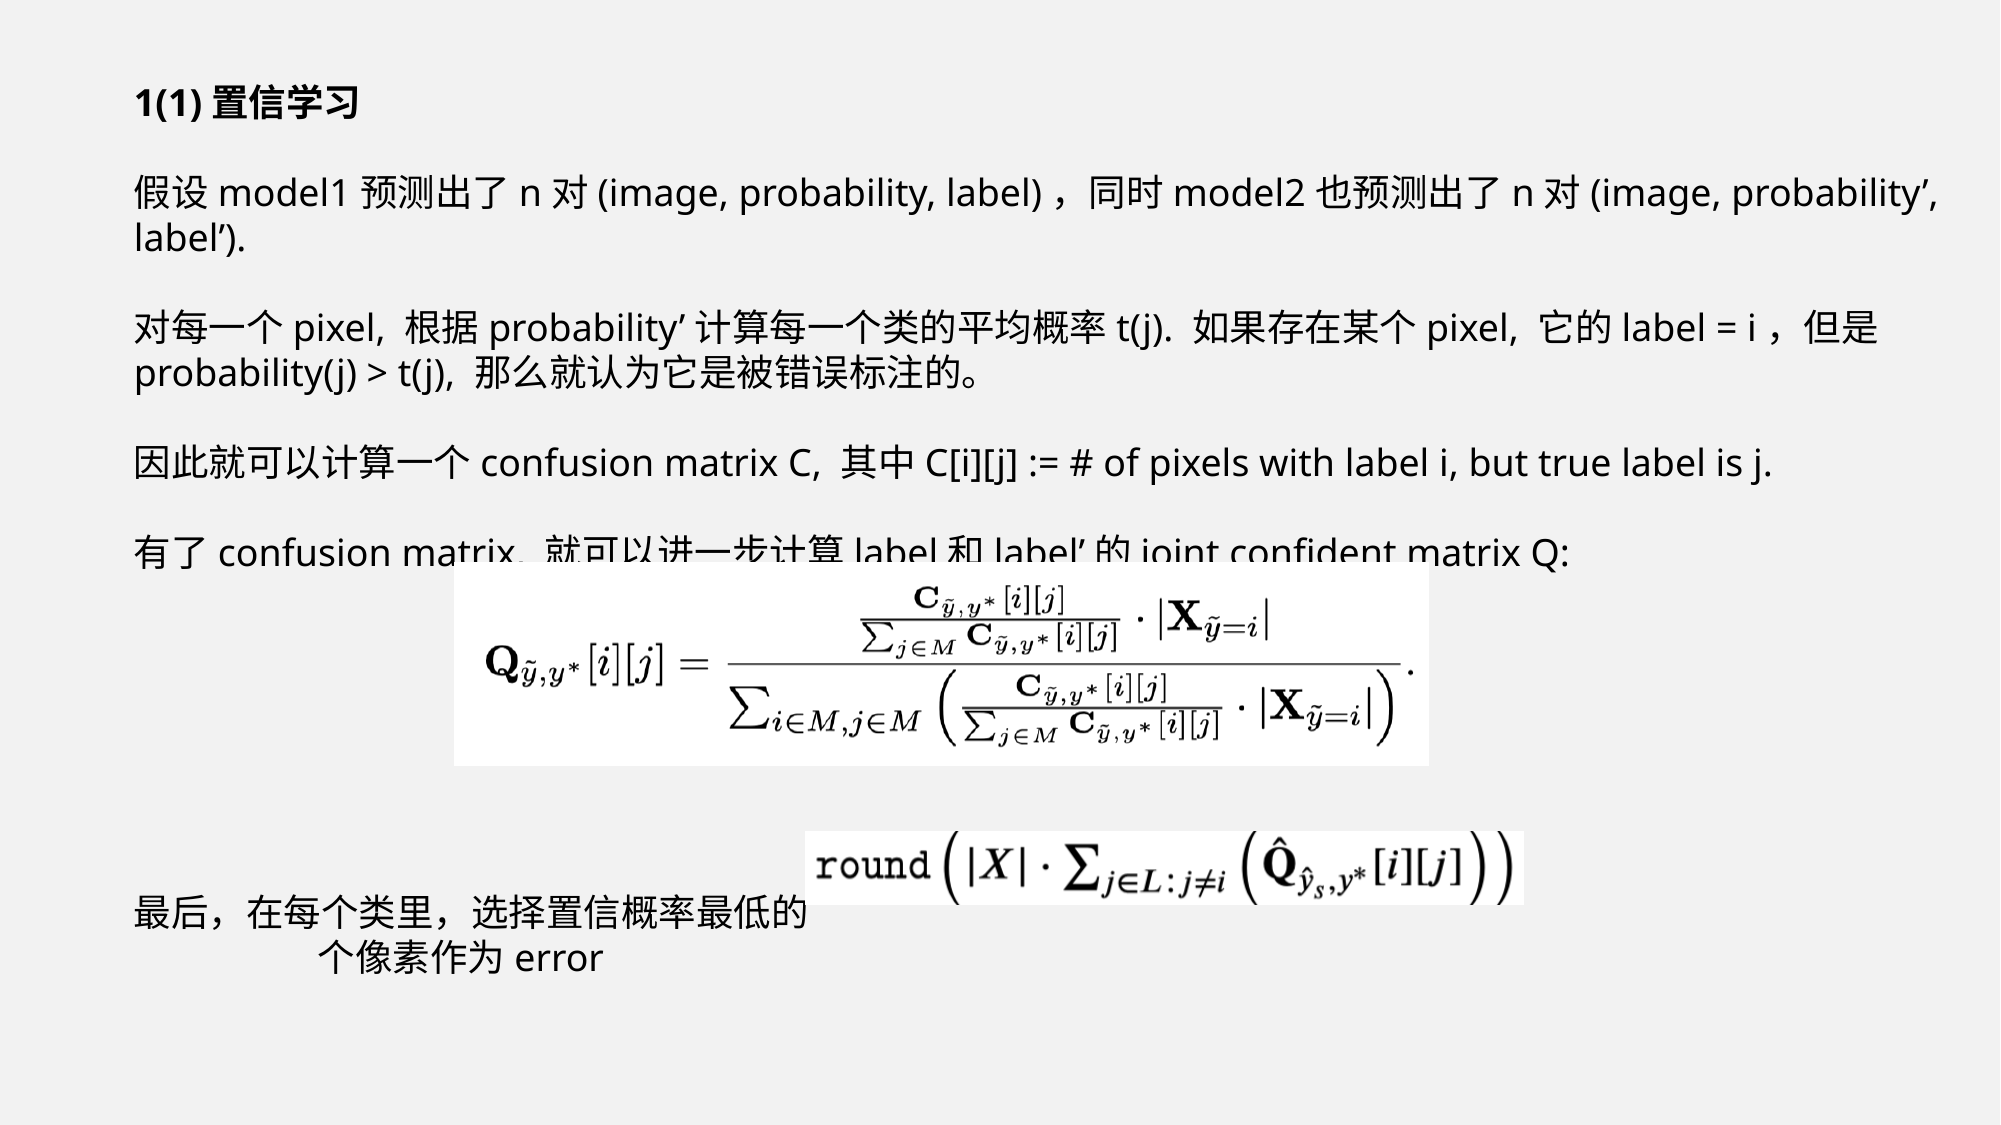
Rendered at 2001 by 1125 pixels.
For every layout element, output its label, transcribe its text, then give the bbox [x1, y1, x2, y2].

text_box 1(1)置信学习 假设model1预测出了n对(image, probability, label)，同时model2也预测出了n对(image, probability’, label’). 对每一个pixel, 根据probability’计算每一个类的平均概率t(j). 如果存在某个pixel, 它的label = i，但是probability(j) > t(j), 那么就认为它是被错误标注的。 因此就可以计算一个confusion matrix C, 其中C[i][j] := # of pixels with label i, but true label is j. 有了confusion matrix, 就可以进一步计算label和label’的joint confident matrix Q: 最后，在每个类里，选择置信概率最低的 个像素作为error [119, 71, 1969, 987]
picture [805, 831, 1524, 905]
picture [454, 562, 1429, 766]
